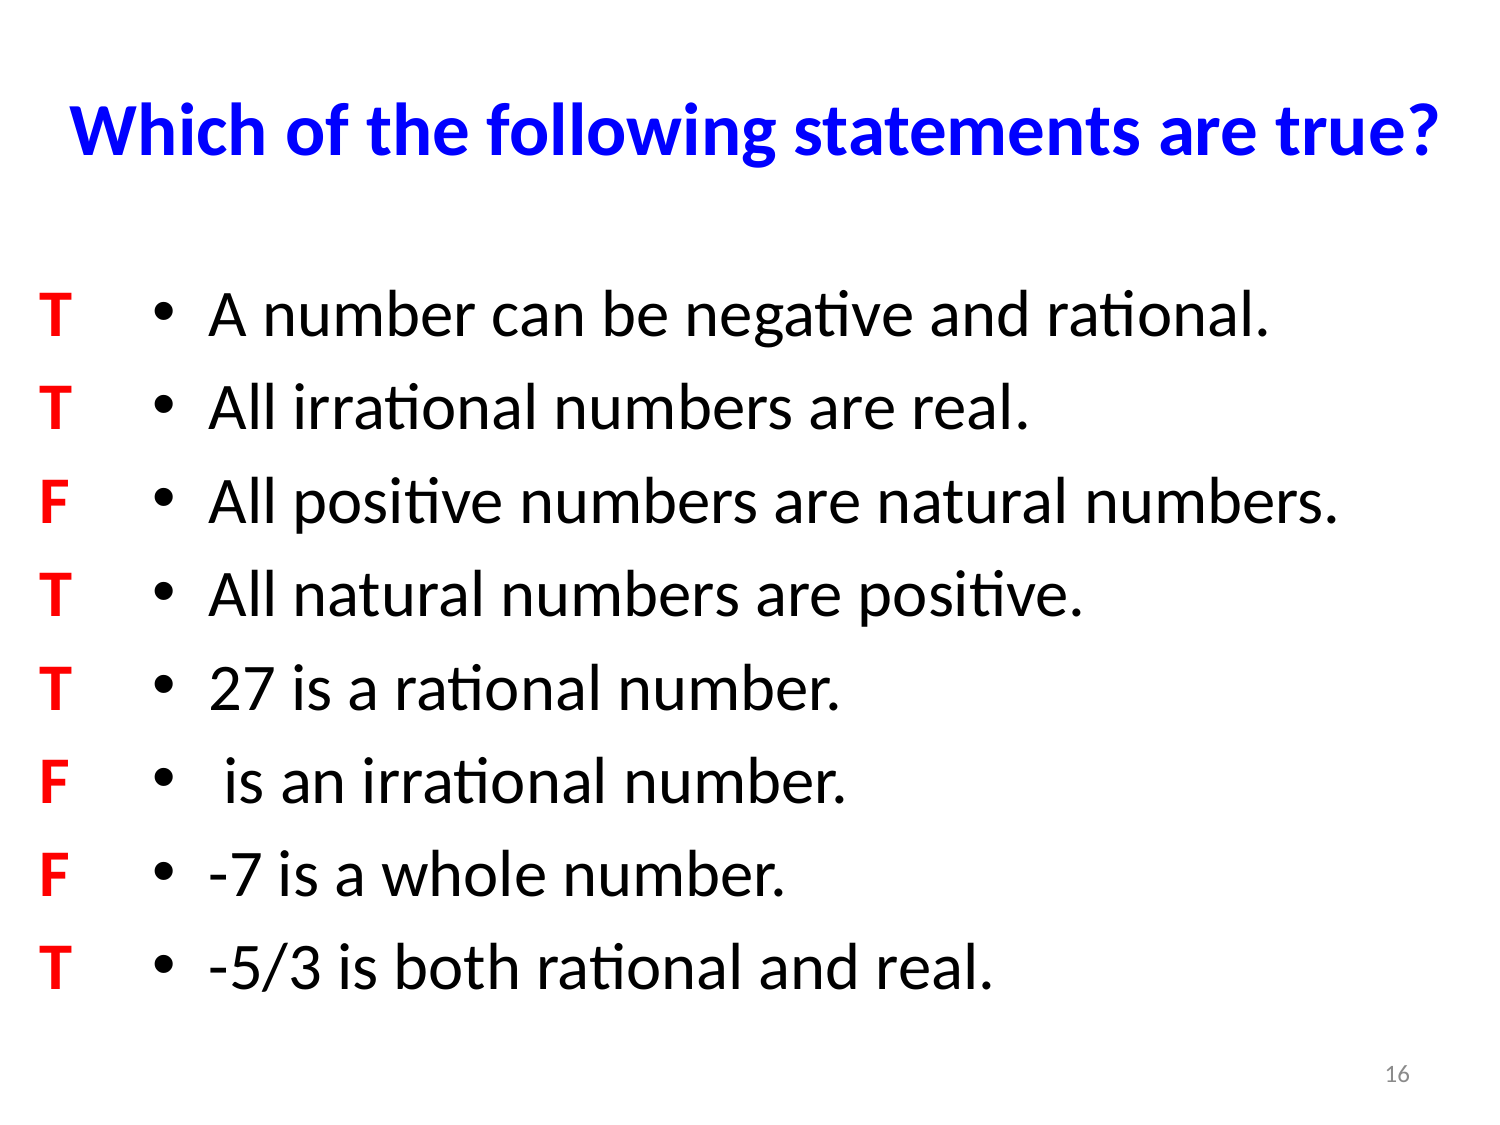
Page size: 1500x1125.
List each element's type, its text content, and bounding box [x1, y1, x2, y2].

slide_number 16 [1074, 1042, 1425, 1103]
text_box T T F T T F F T [24, 262, 113, 900]
title Which of the following statements are true? [24, 24, 1488, 225]
